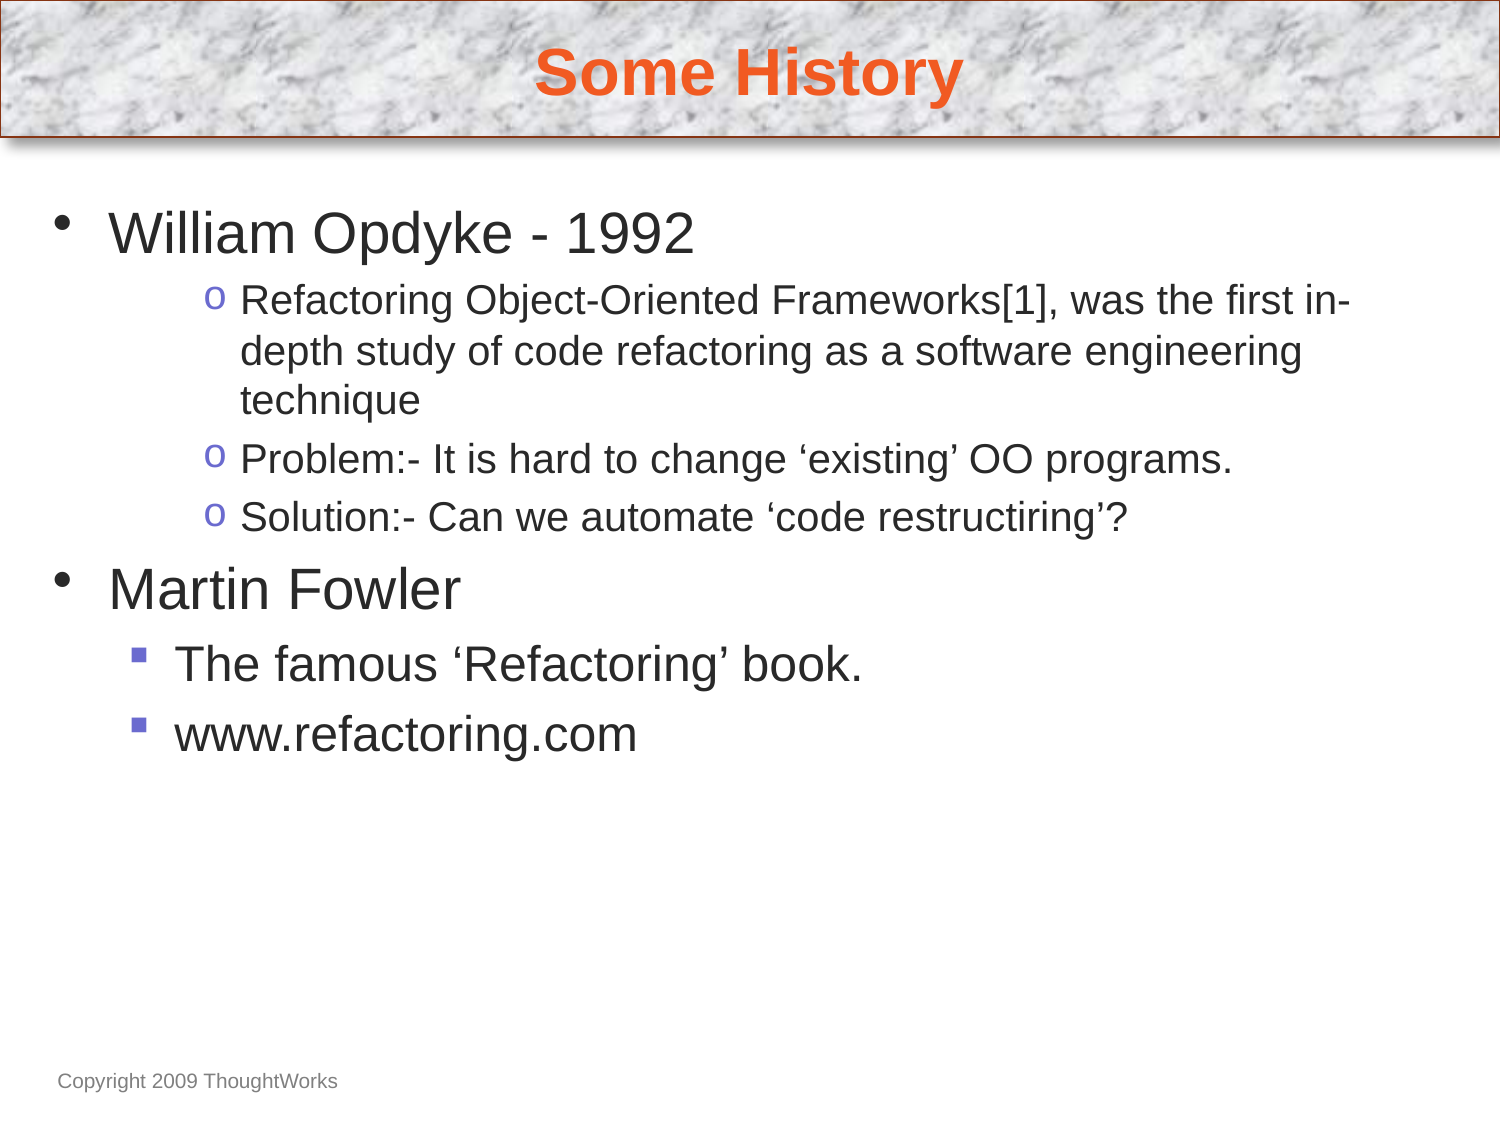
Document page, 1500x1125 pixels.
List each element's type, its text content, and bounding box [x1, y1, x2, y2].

list William Opdyke - 1992 Refactoring Object-Oriented Frameworks[1], was the first in-depth study of code refactoring as a software engineering technique Problem:- It is hard to change ‘existing’ OO programs. Solution:- Can we automate ‘code restructiring’? Martin Fowler The famous ‘Refactoring’ book. www.refactoring.com [37, 187, 1463, 1013]
title Some History [0, 0, 1500, 138]
